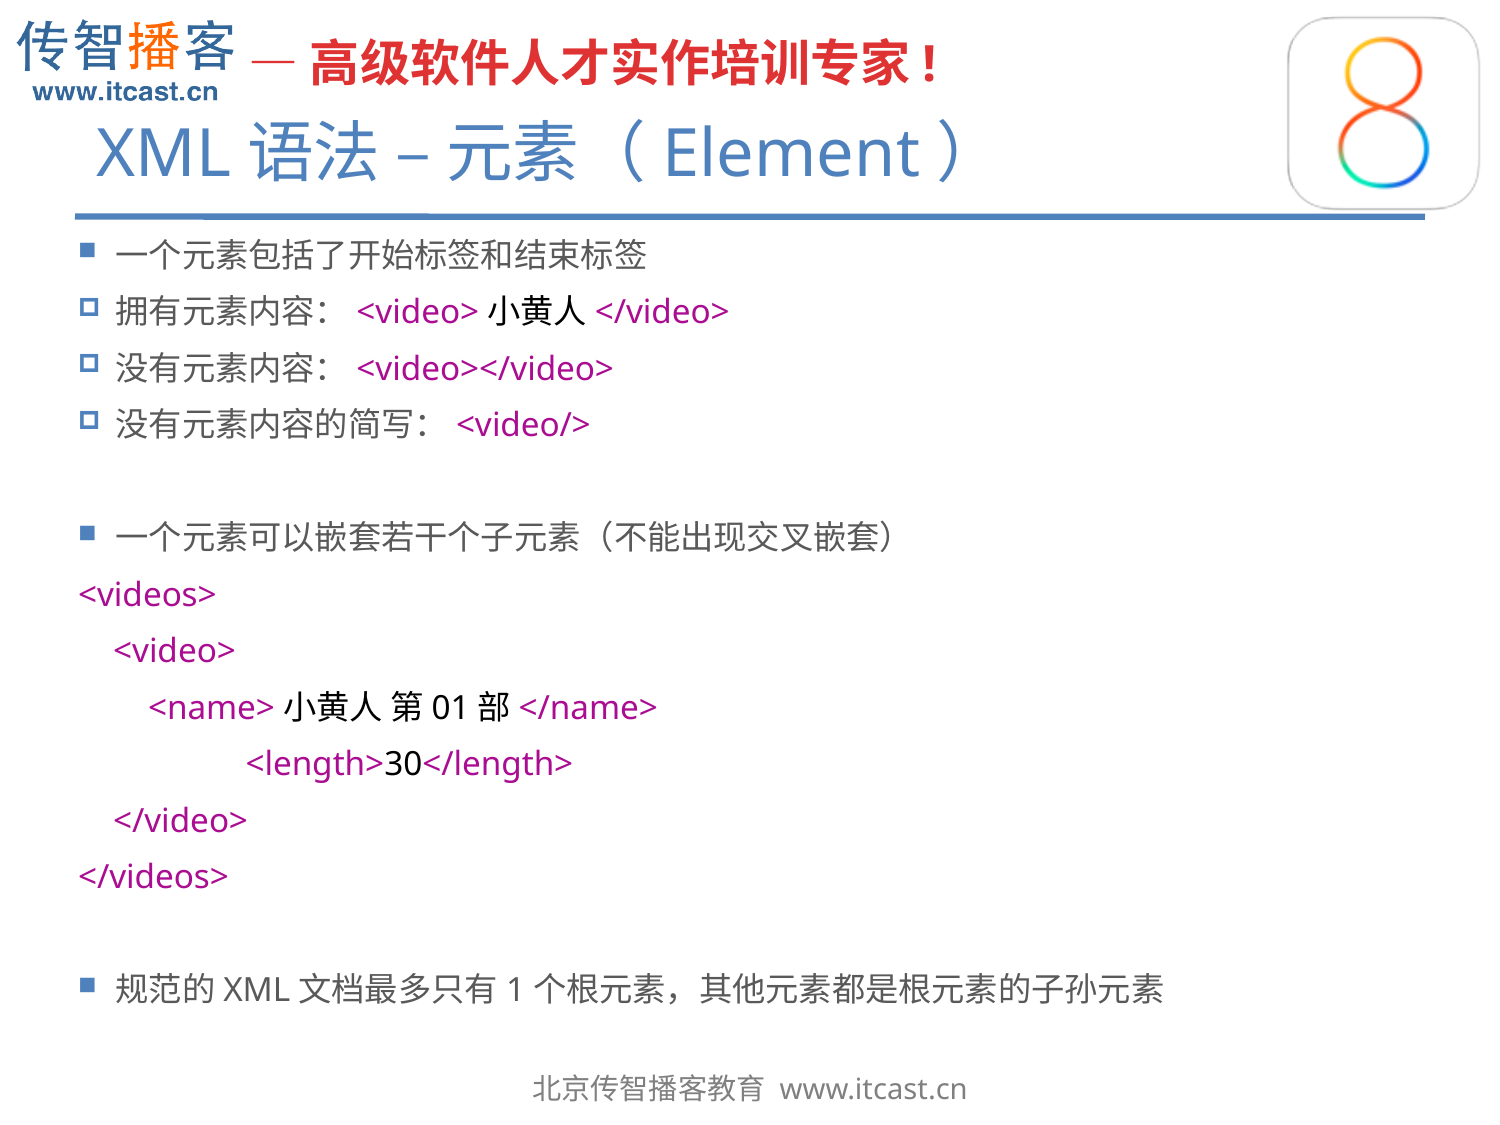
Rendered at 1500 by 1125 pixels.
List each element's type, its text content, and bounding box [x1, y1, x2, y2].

title XML语法 – 元素（Element） [81, 102, 1416, 226]
list 一个元素包括了开始标签和结束标签 拥有元素内容：<video>小黄人</video> 没有元素内容：<video></video> 没有元素内容的简写：<video/> 一个元素可以嵌套若干个子元素（不能出现交叉嵌套） <videos> <video> <name>小黄人 第01部</name> <length>30</length> </video> </videos> 规范的XML文档最多只有1个根元素，其他元素都是根元素的子孙元素 [63, 226, 1444, 1061]
picture [16, 19, 234, 101]
picture [1270, 0, 1497, 227]
